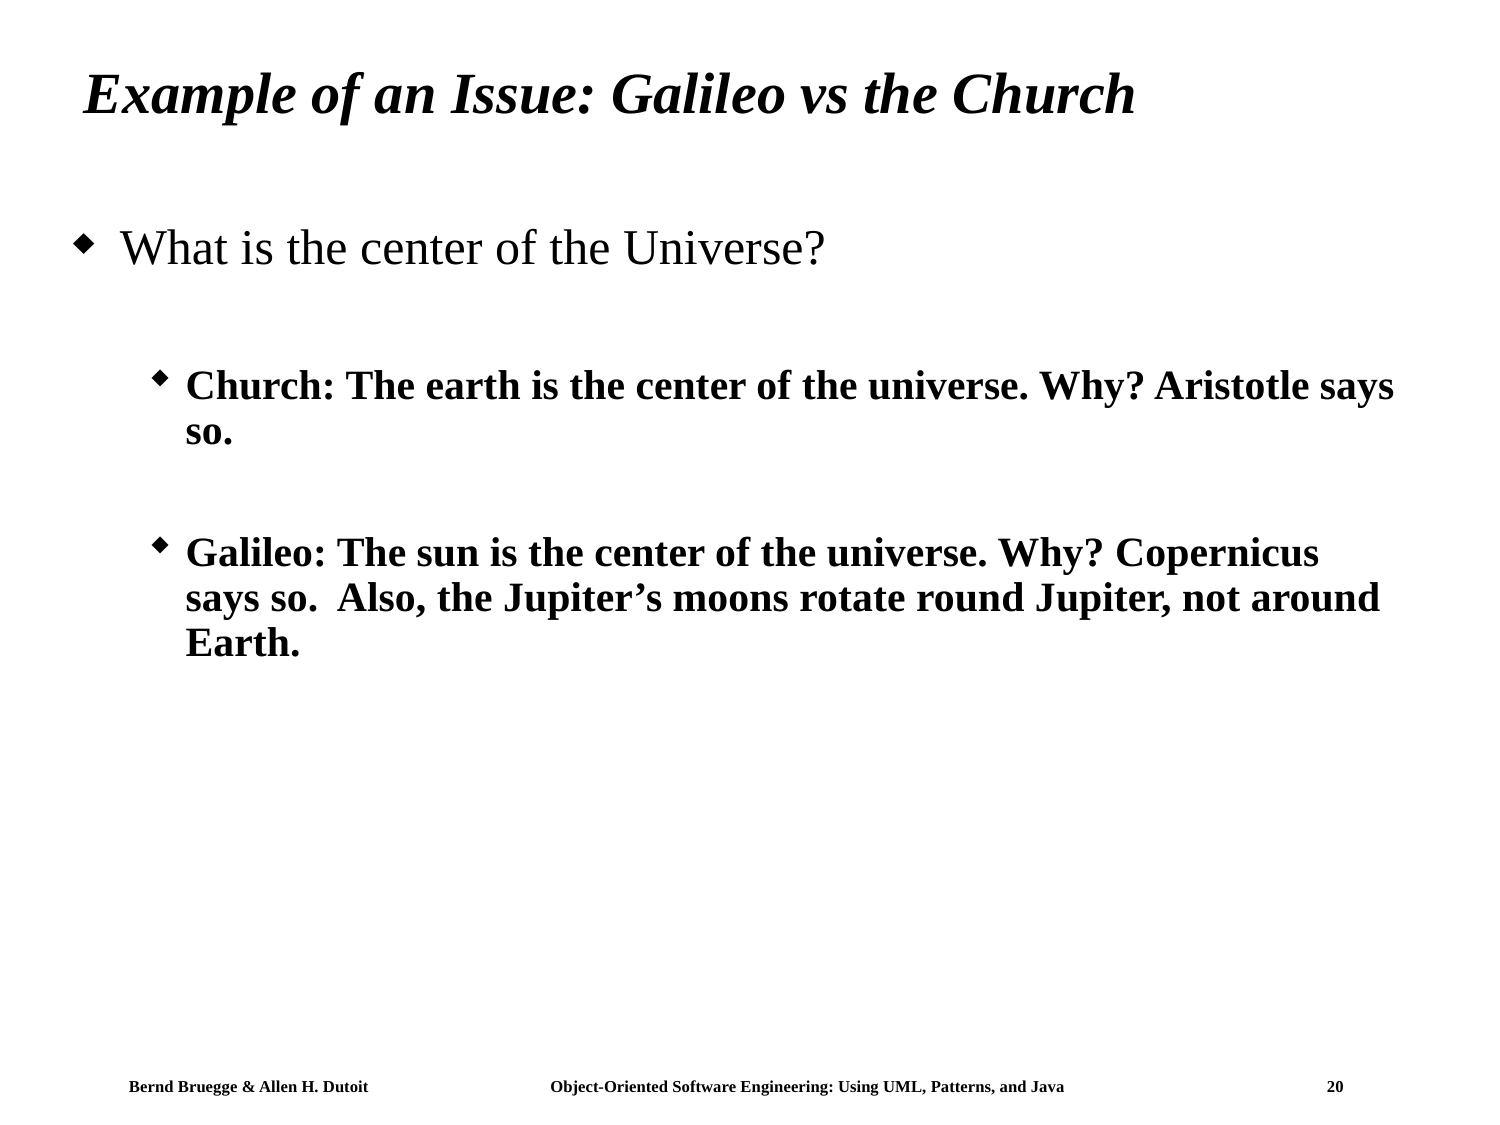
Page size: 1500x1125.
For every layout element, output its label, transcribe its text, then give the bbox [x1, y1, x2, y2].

title Example of an Issue: Galileo vs the Church [68, 36, 1407, 153]
list What is the center of the Universe? Church: The earth is the center of the universe. Why? Aristotle says so. Galileo: The sun is the center of the universe. Why? Copernicus says so. Also, the Jupiter’s moons rotate round Jupiter, not around Earth. [58, 212, 1413, 1020]
